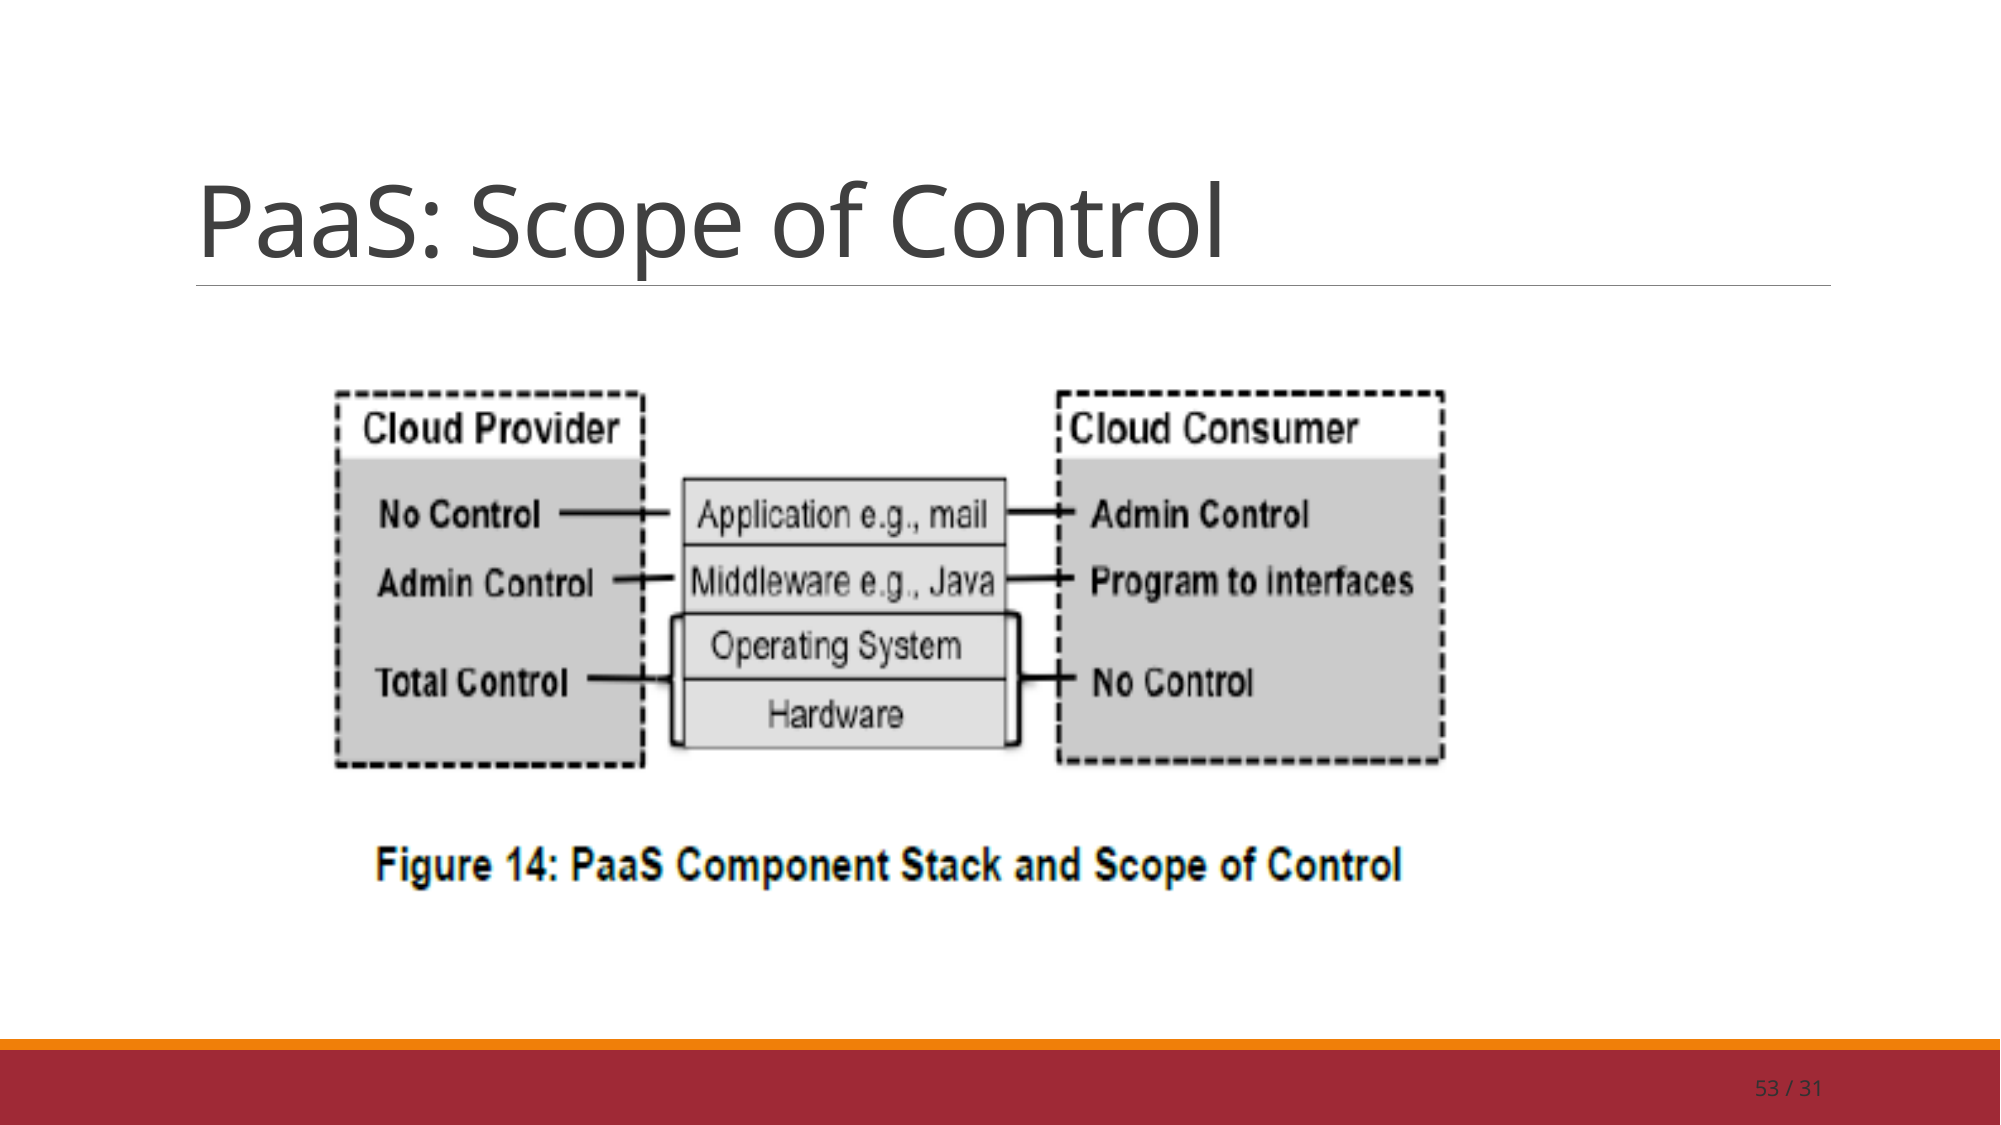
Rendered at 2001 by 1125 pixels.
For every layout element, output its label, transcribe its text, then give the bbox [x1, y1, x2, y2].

slide_number 53 / 31 [1624, 1059, 1840, 1120]
title PaaS: Scope of Control [180, 47, 1830, 285]
picture [276, 334, 1491, 911]
